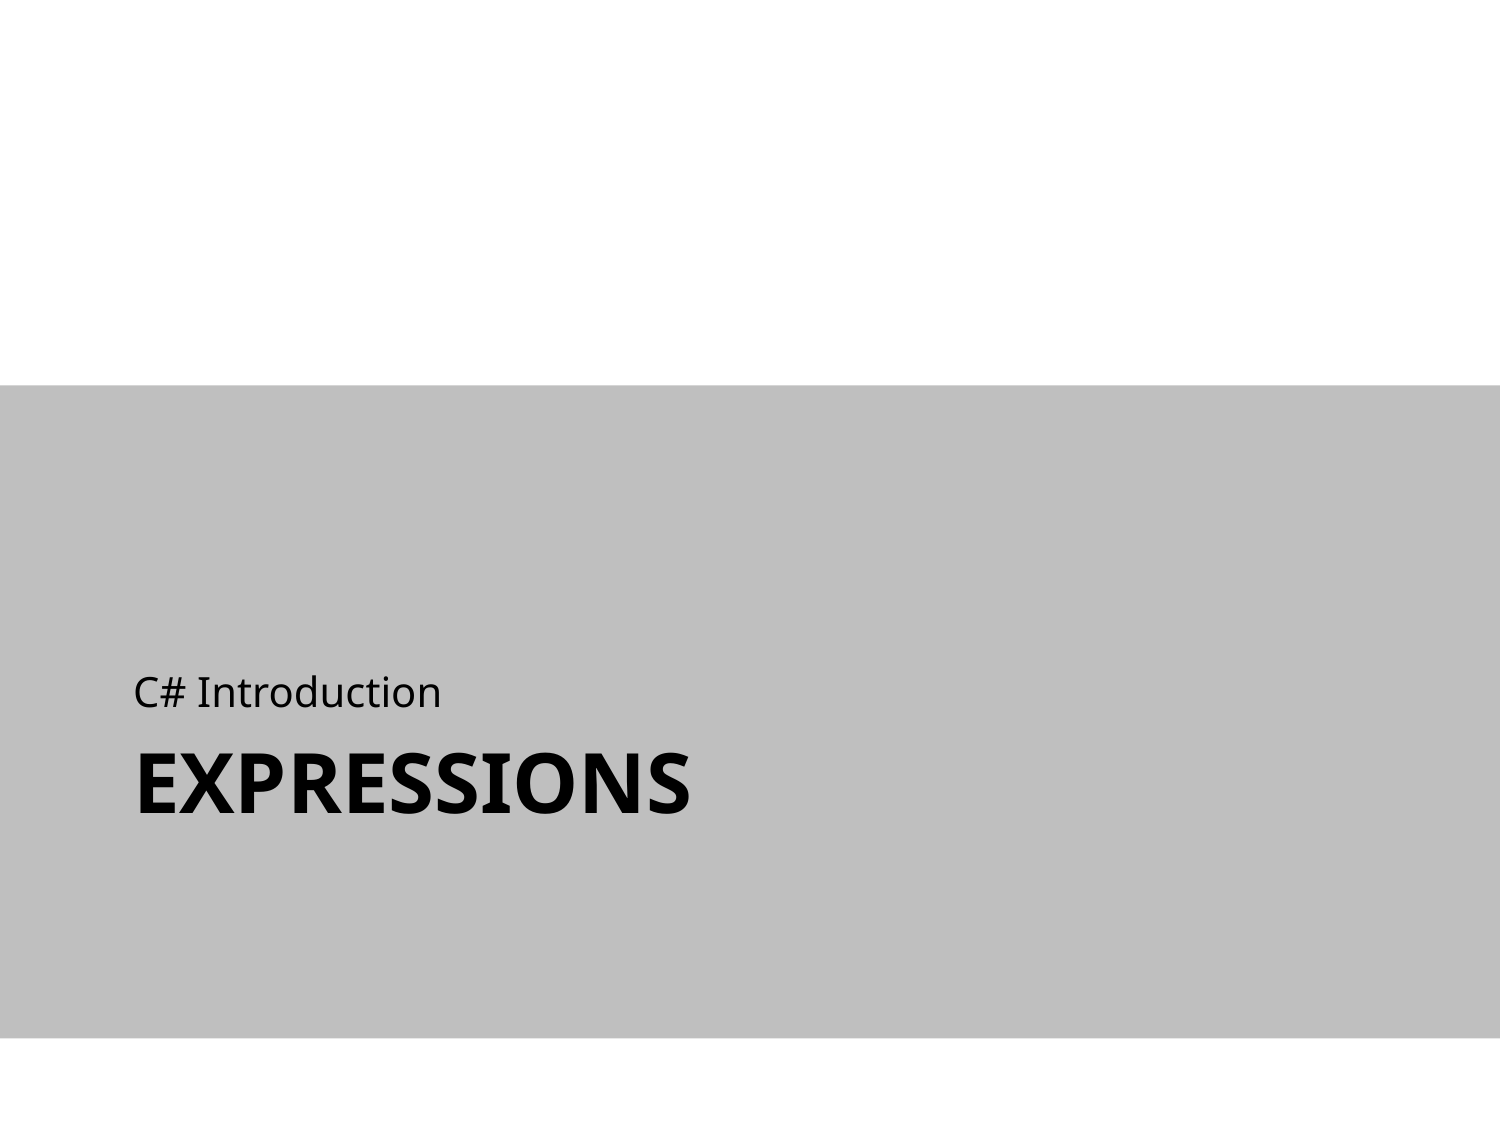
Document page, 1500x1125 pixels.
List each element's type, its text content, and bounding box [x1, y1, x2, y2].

title Expressions [118, 723, 1394, 947]
list C# Introduction [118, 476, 1394, 723]
